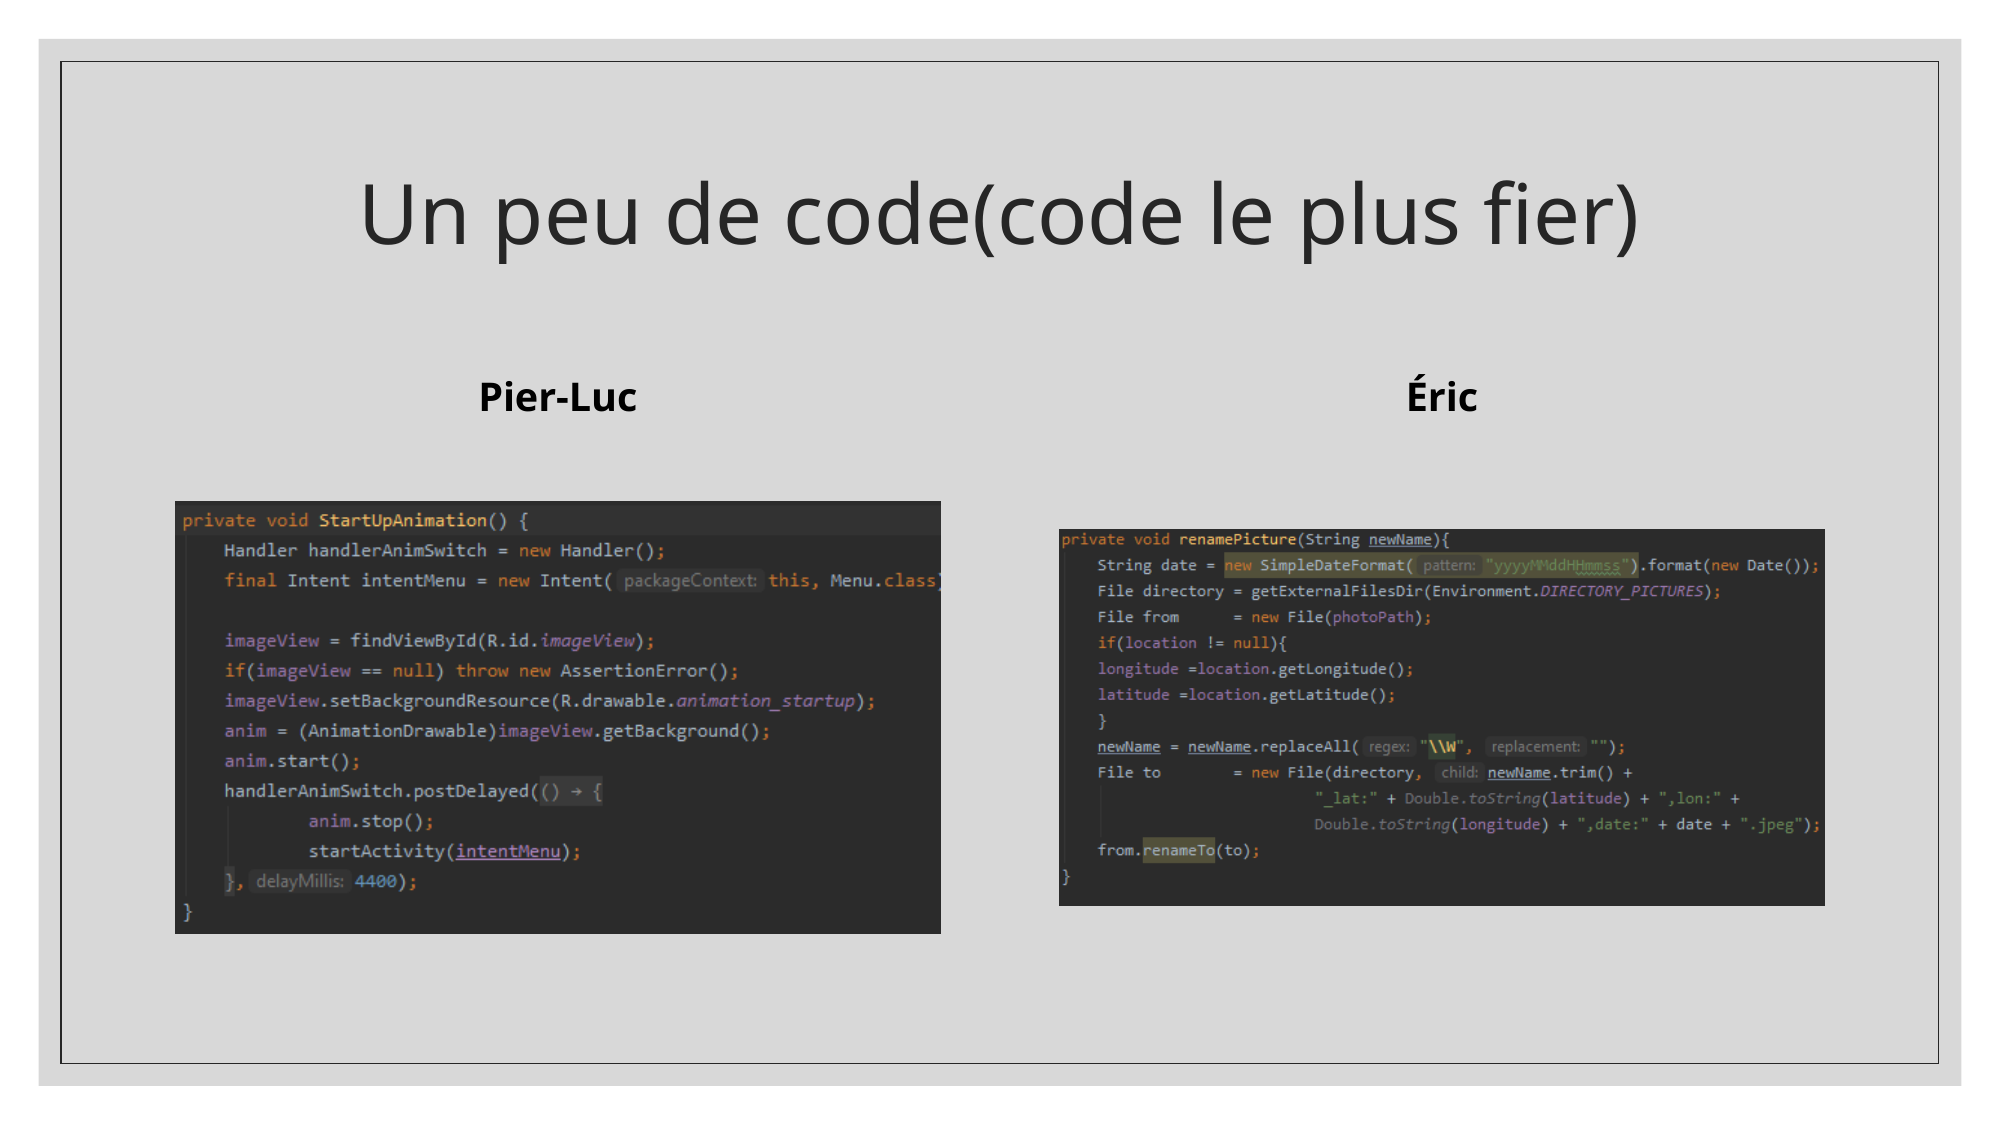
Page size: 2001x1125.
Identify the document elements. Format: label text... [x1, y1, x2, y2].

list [1059, 529, 1825, 906]
list Pier-Luc [175, 340, 941, 446]
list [175, 501, 941, 934]
title Un peu de code(code le plus fier) [174, 105, 1825, 331]
list Éric [1059, 340, 1825, 446]
